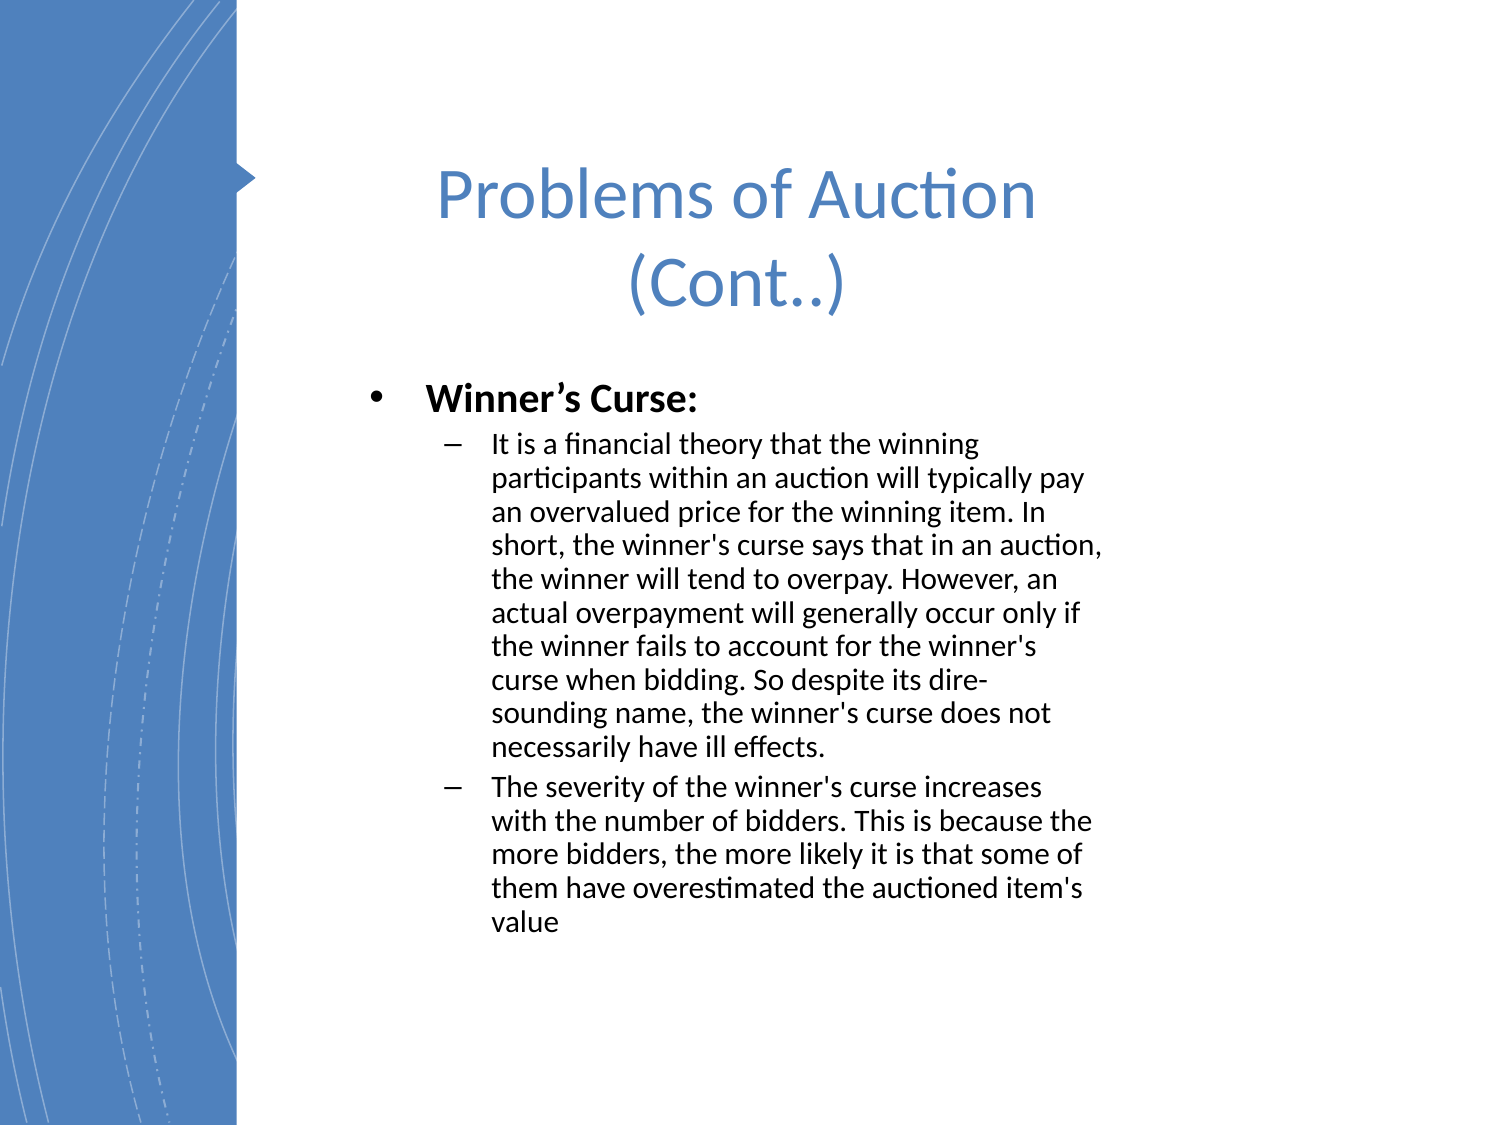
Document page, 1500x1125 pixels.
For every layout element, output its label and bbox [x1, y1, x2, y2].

text_box [0, 0, 1498, 1125]
